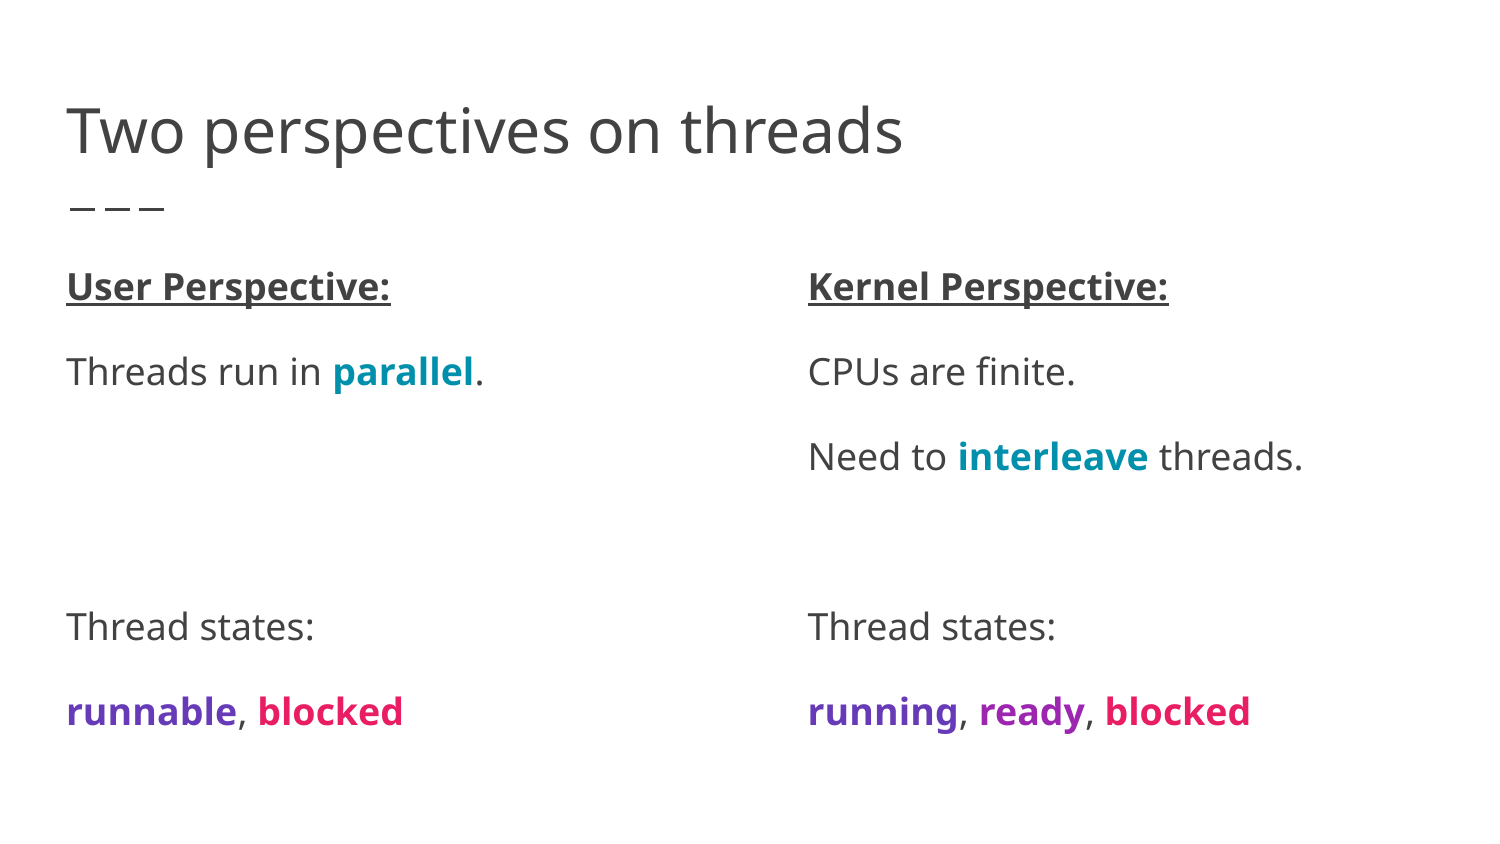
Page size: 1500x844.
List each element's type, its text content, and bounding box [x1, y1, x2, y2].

title Two perspectives on threads [51, 61, 1449, 182]
list User Perspective: Threads run in parallel. Thread states: runnable, blocked [51, 240, 708, 750]
list Kernel Perspective: CPUs are finite. Need to interleave threads. Thread states: running, ready, blocked [792, 240, 1449, 750]
